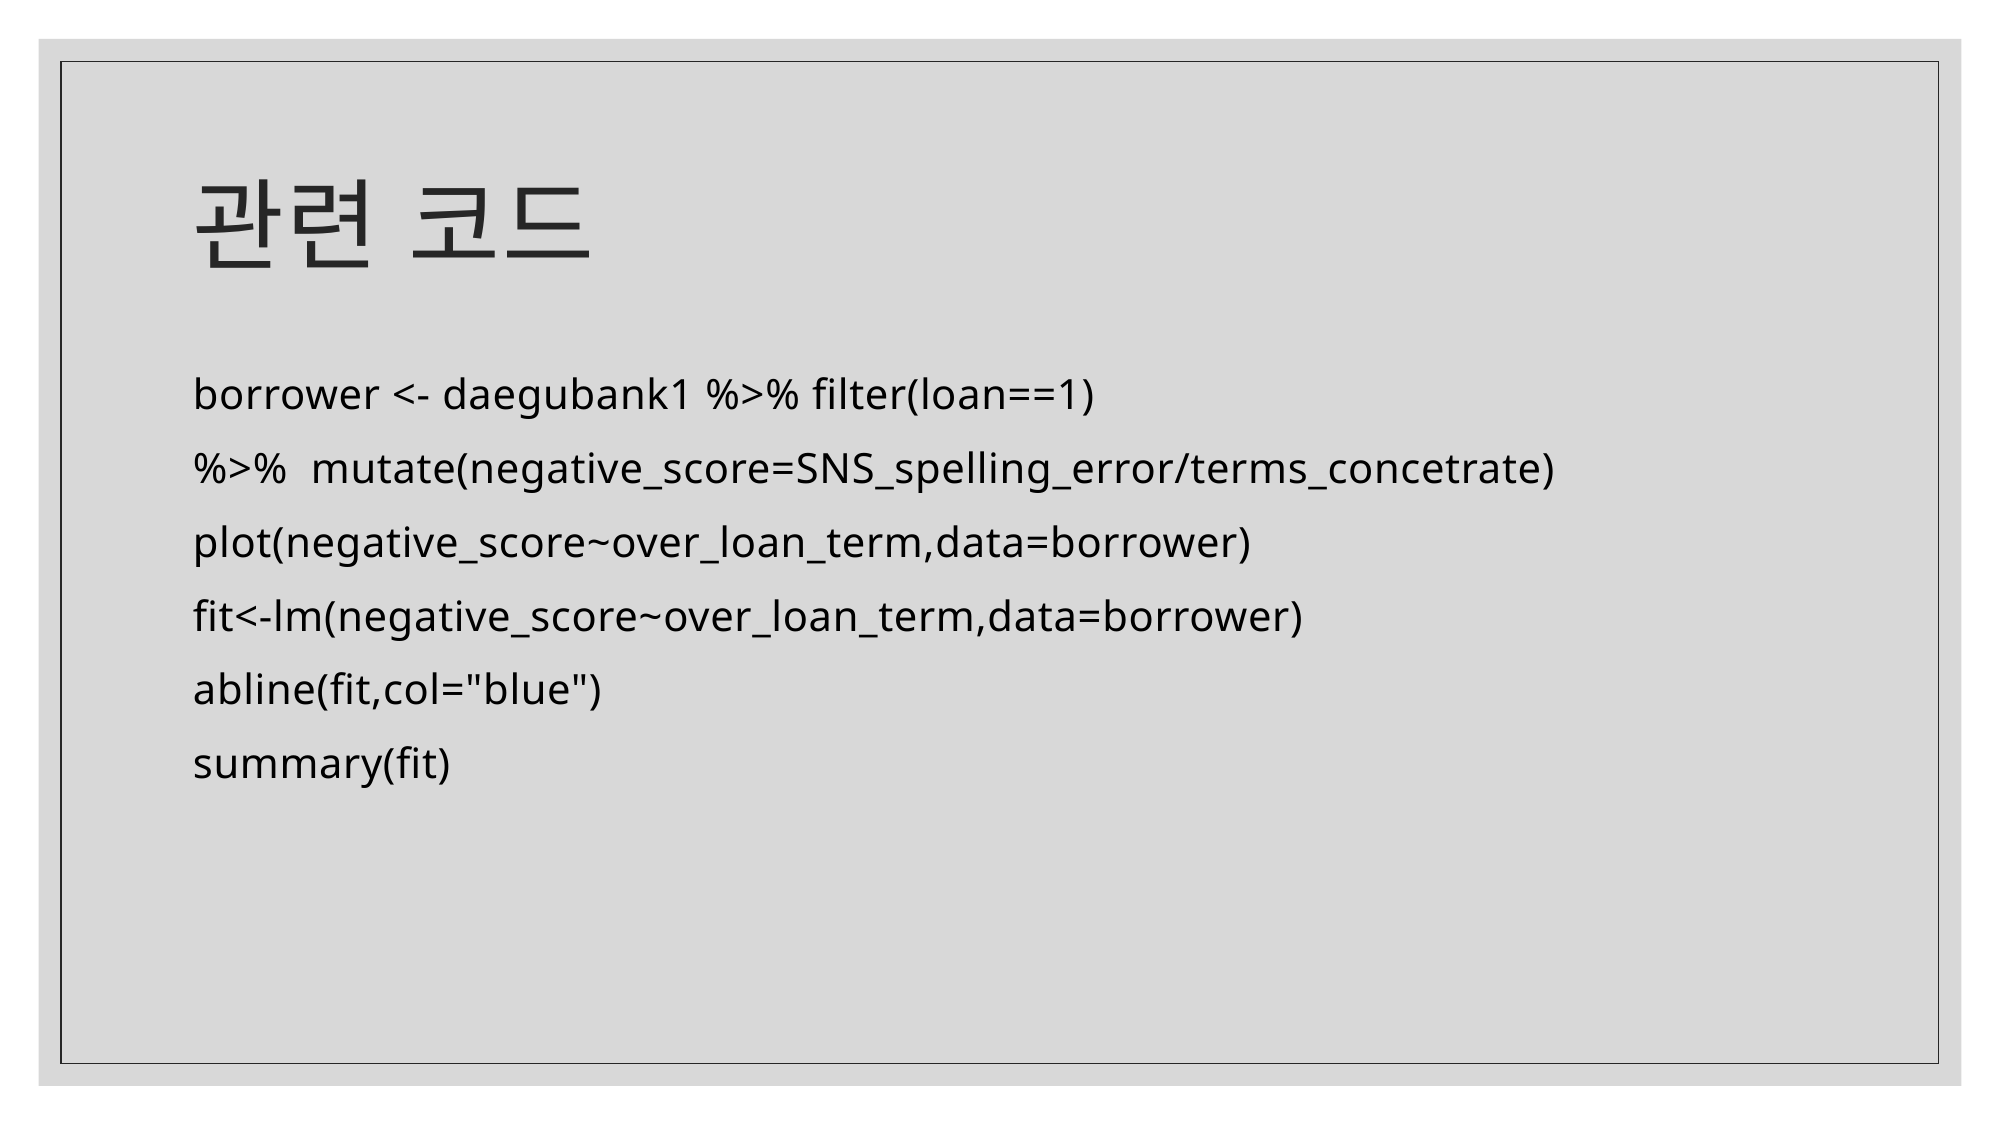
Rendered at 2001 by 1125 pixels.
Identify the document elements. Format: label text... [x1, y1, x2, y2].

list borrower <- daegubank1 %>% filter(loan==1) %>% mutate(negative_score=SNS_spelling_error/terms_concetrate) plot(negative_score~over_loan_term,data=borrower) fit<-lm(negative_score~over_loan_term,data=borrower) abline(fit,col="blue") summary(fit) [174, 345, 1825, 977]
title 관련 코드 [174, 105, 1825, 331]
